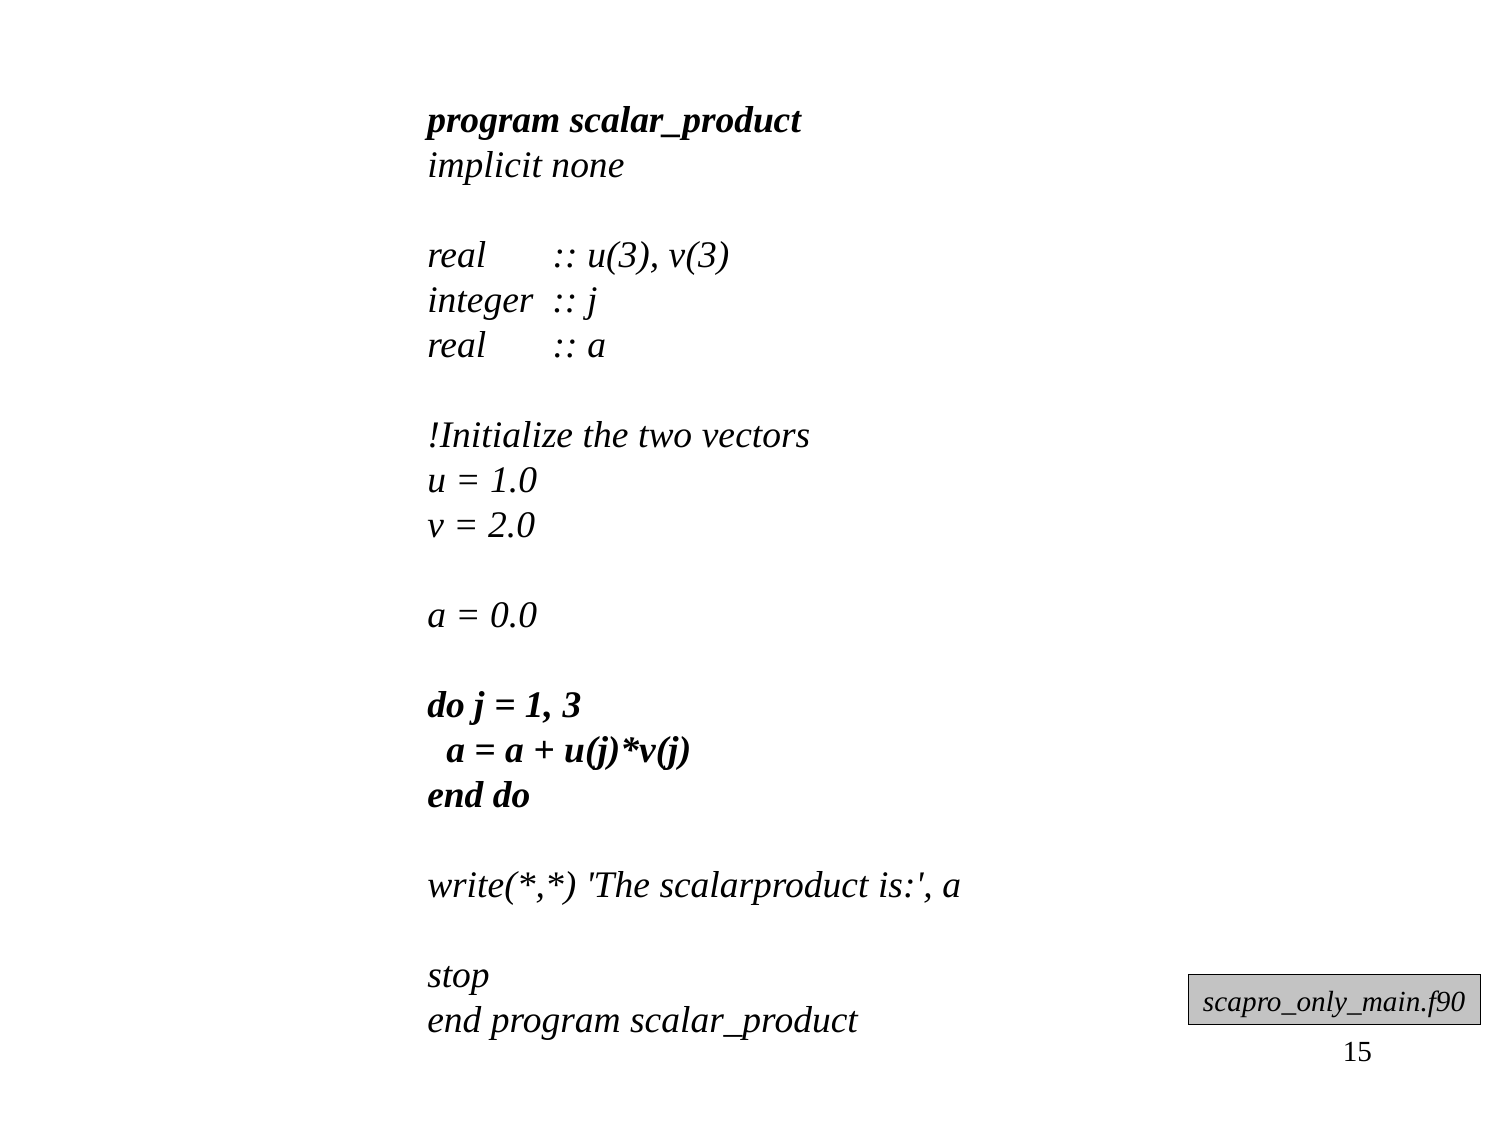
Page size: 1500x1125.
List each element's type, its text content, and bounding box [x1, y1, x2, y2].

text_box scapro_only_main.f90 [1188, 974, 1481, 1025]
slide_number 15 [1074, 1024, 1388, 1101]
text_box program scalar_product implicit none real :: u(3), v(3) integer :: j real :: a !Initialize the two vectors u = 1.0 v = 2.0 a = 0.0 do j = 1, 3 a = a + u(j)*v(j) end do write(*,*) 'The scalarproduct is:', a stop end program scalar_product [412, 87, 1163, 1048]
